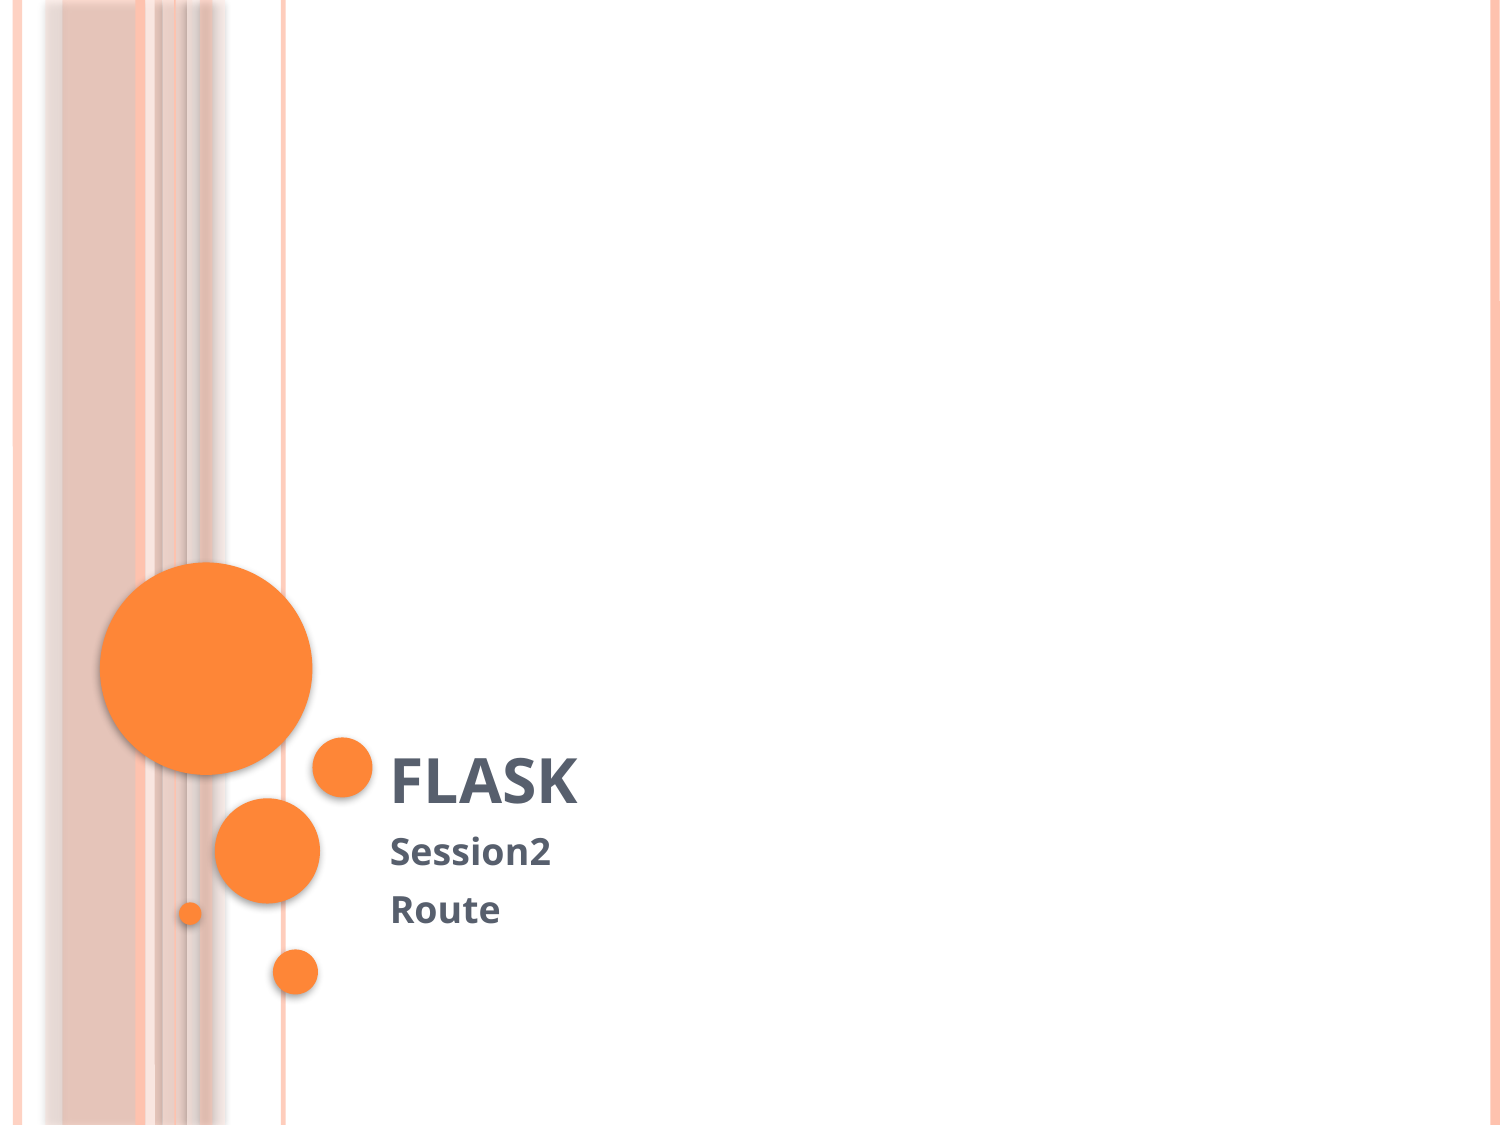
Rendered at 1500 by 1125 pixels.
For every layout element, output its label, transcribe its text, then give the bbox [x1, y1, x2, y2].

subtitle Session2 Route [375, 820, 1388, 1046]
title Flask [375, 512, 1388, 820]
